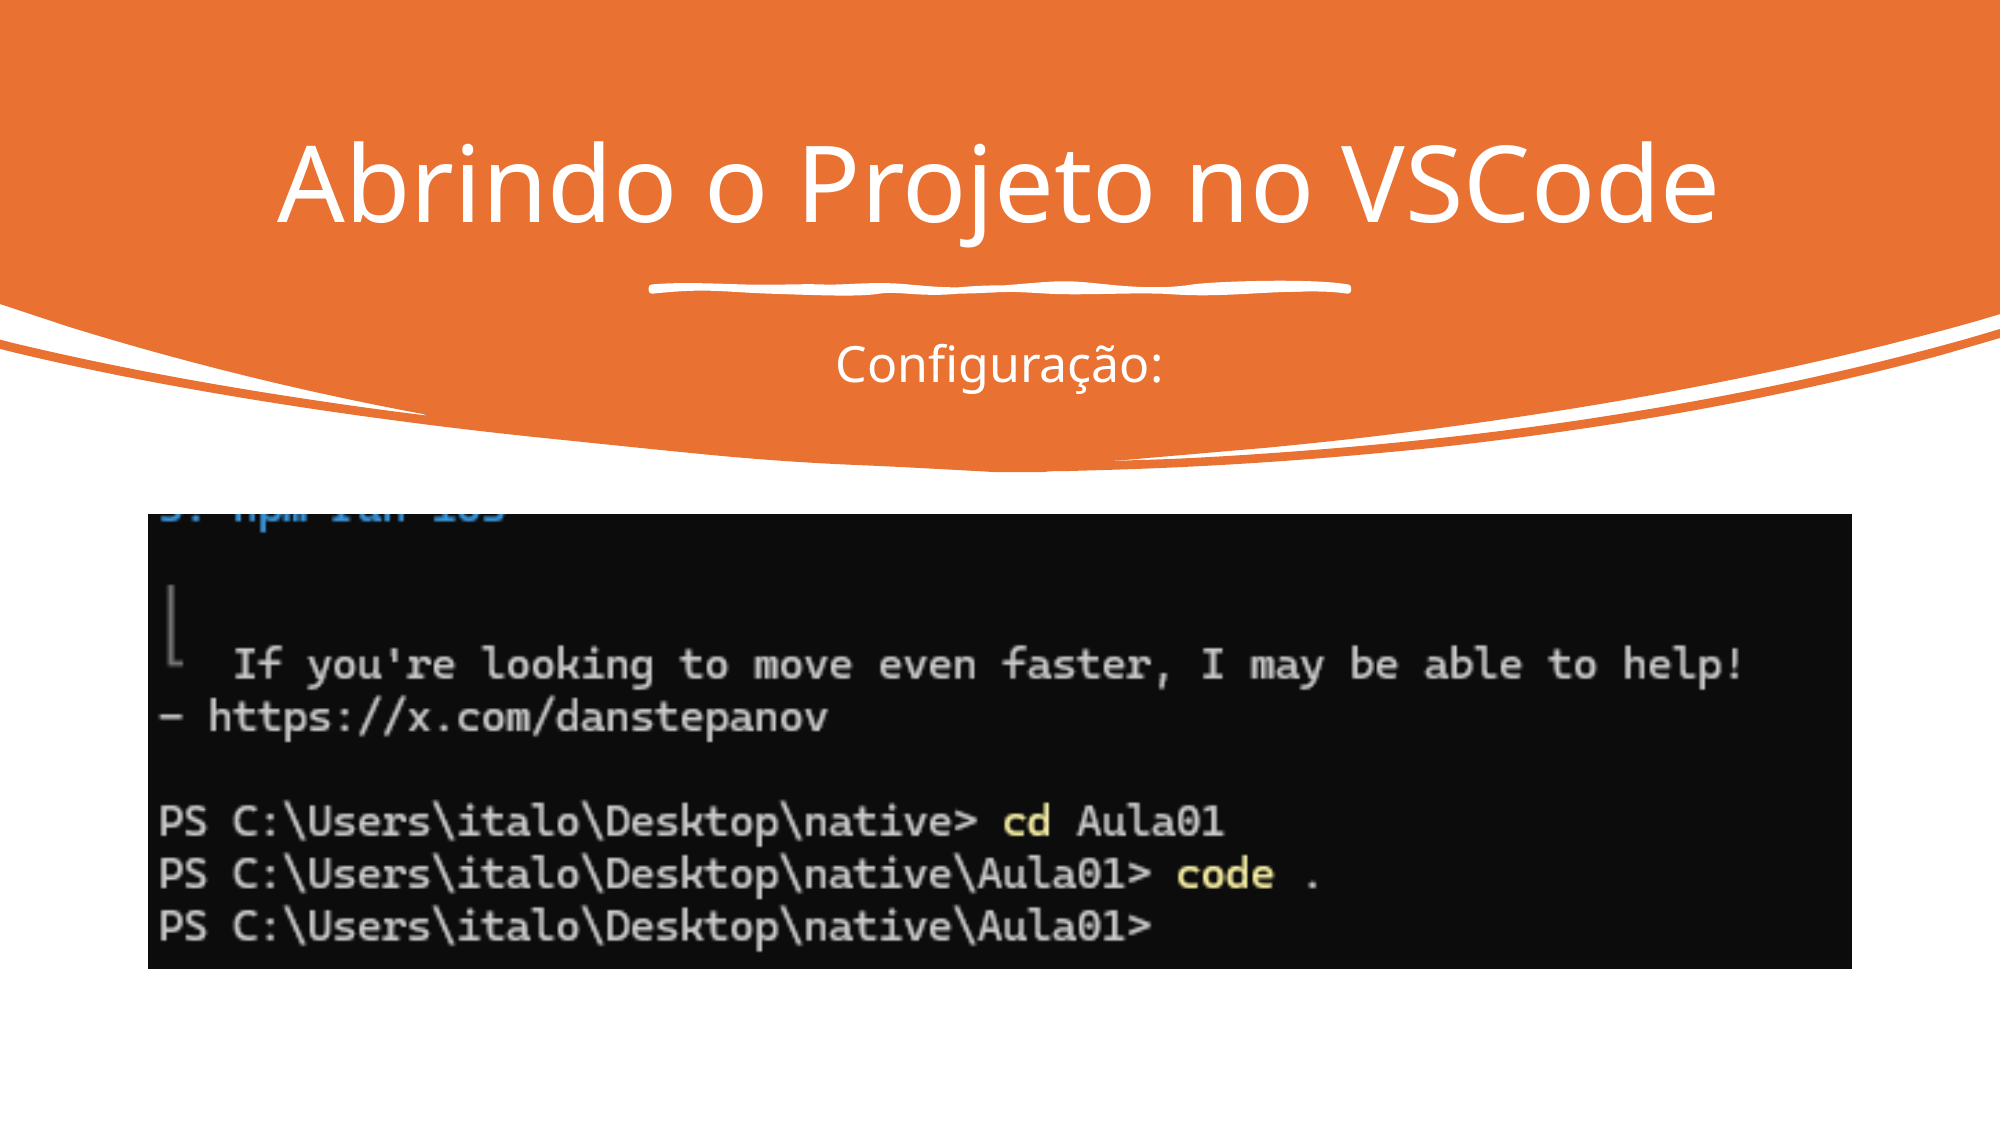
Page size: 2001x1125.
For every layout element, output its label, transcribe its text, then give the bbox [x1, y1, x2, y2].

text_box [0, 306, 358, 404]
text_box [0, 0, 2000, 474]
text_box [1236, 317, 2000, 453]
text_box [0, 340, 2000, 1125]
picture [147, 513, 1852, 970]
list Configuração: [474, 311, 1525, 421]
title Abrindo o Projeto no VSCode [104, 64, 1895, 312]
text_box [650, 282, 1350, 295]
